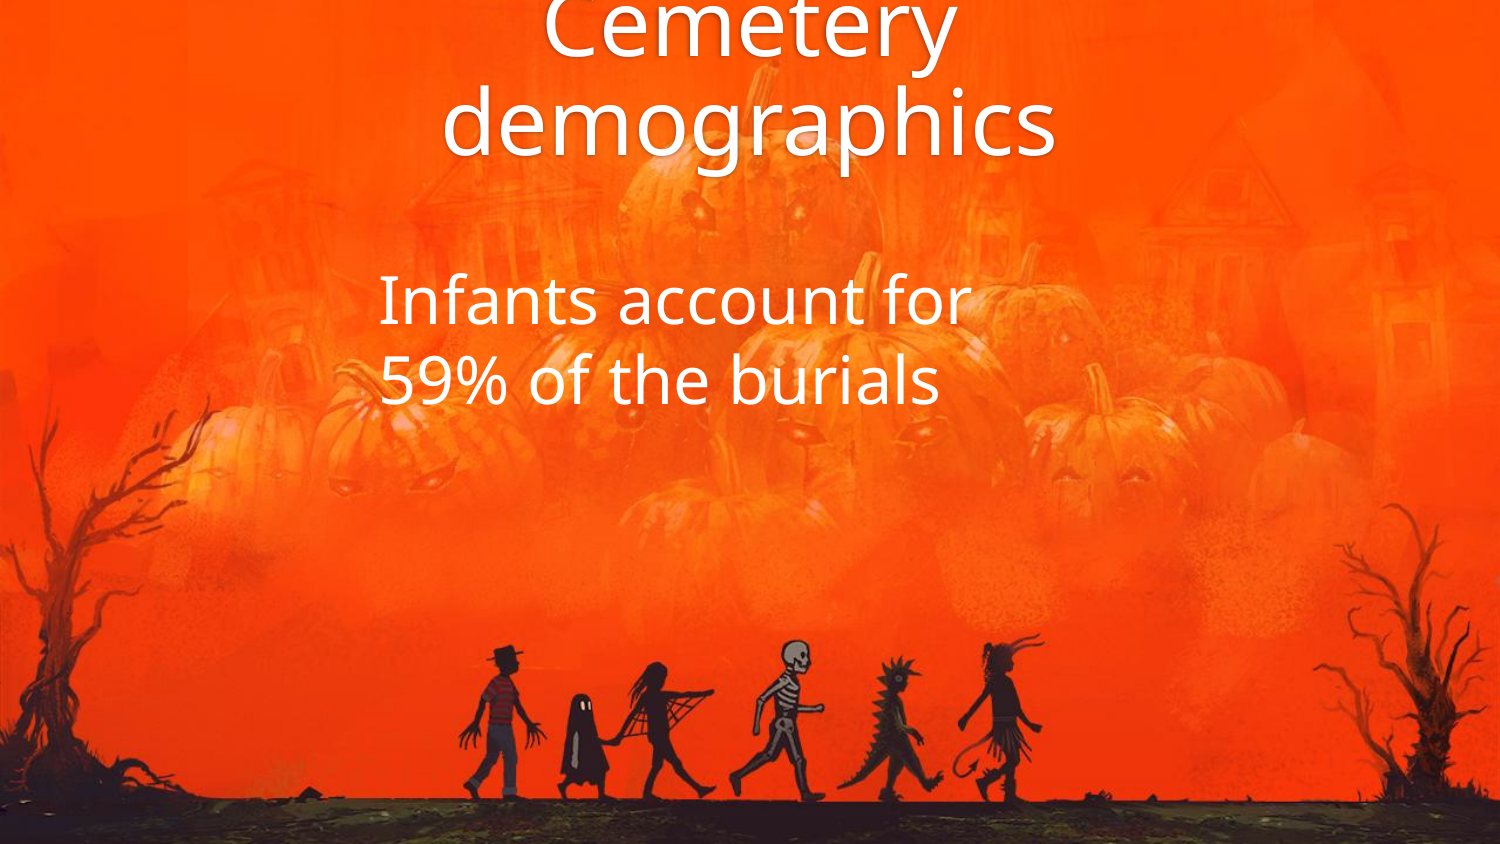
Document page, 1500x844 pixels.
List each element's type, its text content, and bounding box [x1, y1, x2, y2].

picture [0, 0, 1500, 844]
title Cemetery demographics [403, 24, 1097, 129]
text_box Infants account for 59% of the burials [363, 250, 1137, 425]
